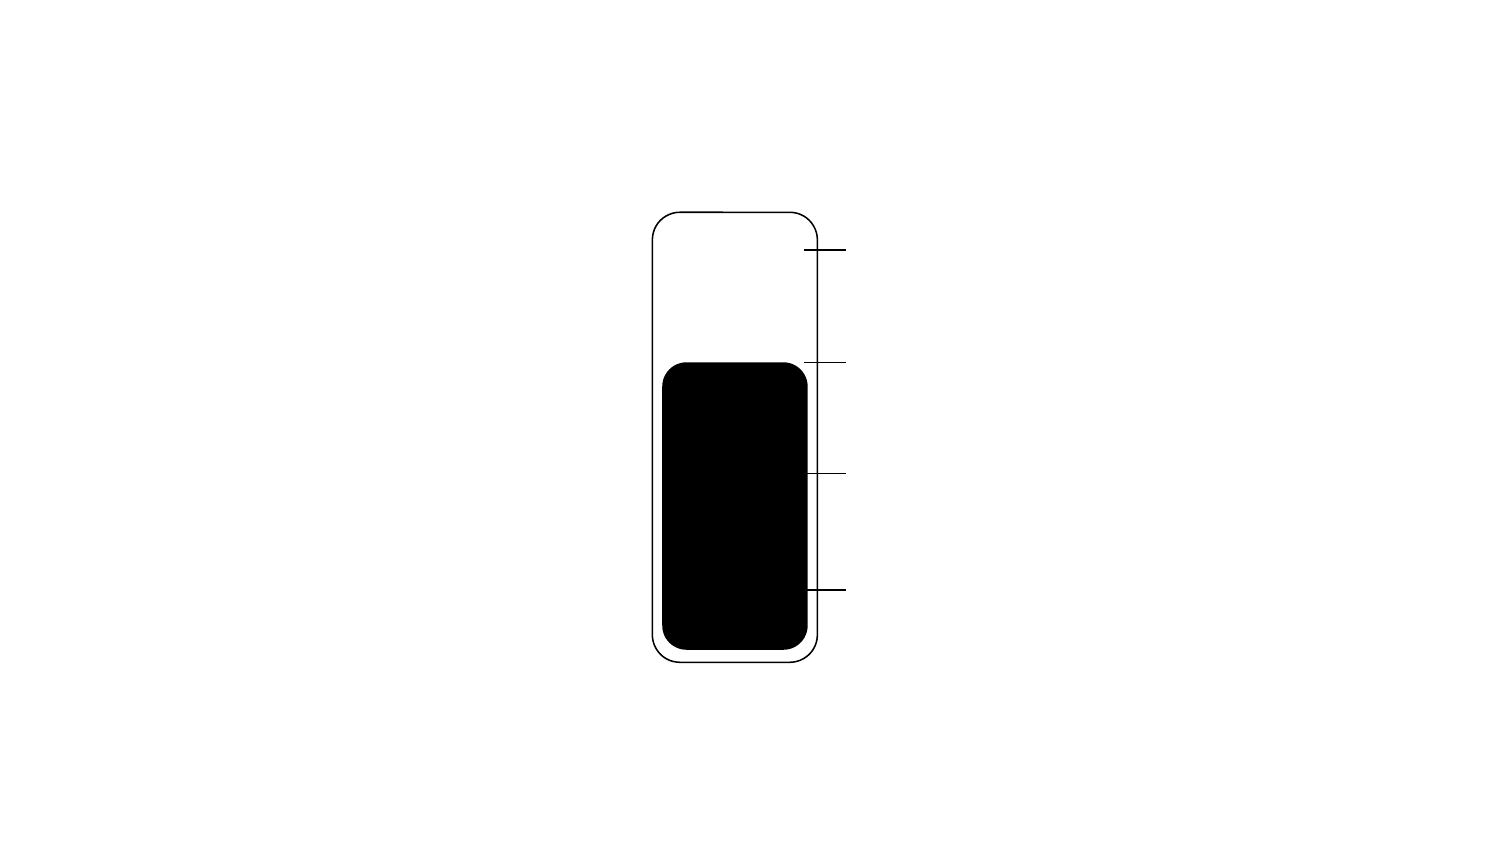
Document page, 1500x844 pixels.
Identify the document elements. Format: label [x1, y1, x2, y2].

text_box [652, 212, 818, 663]
text_box [662, 362, 808, 650]
